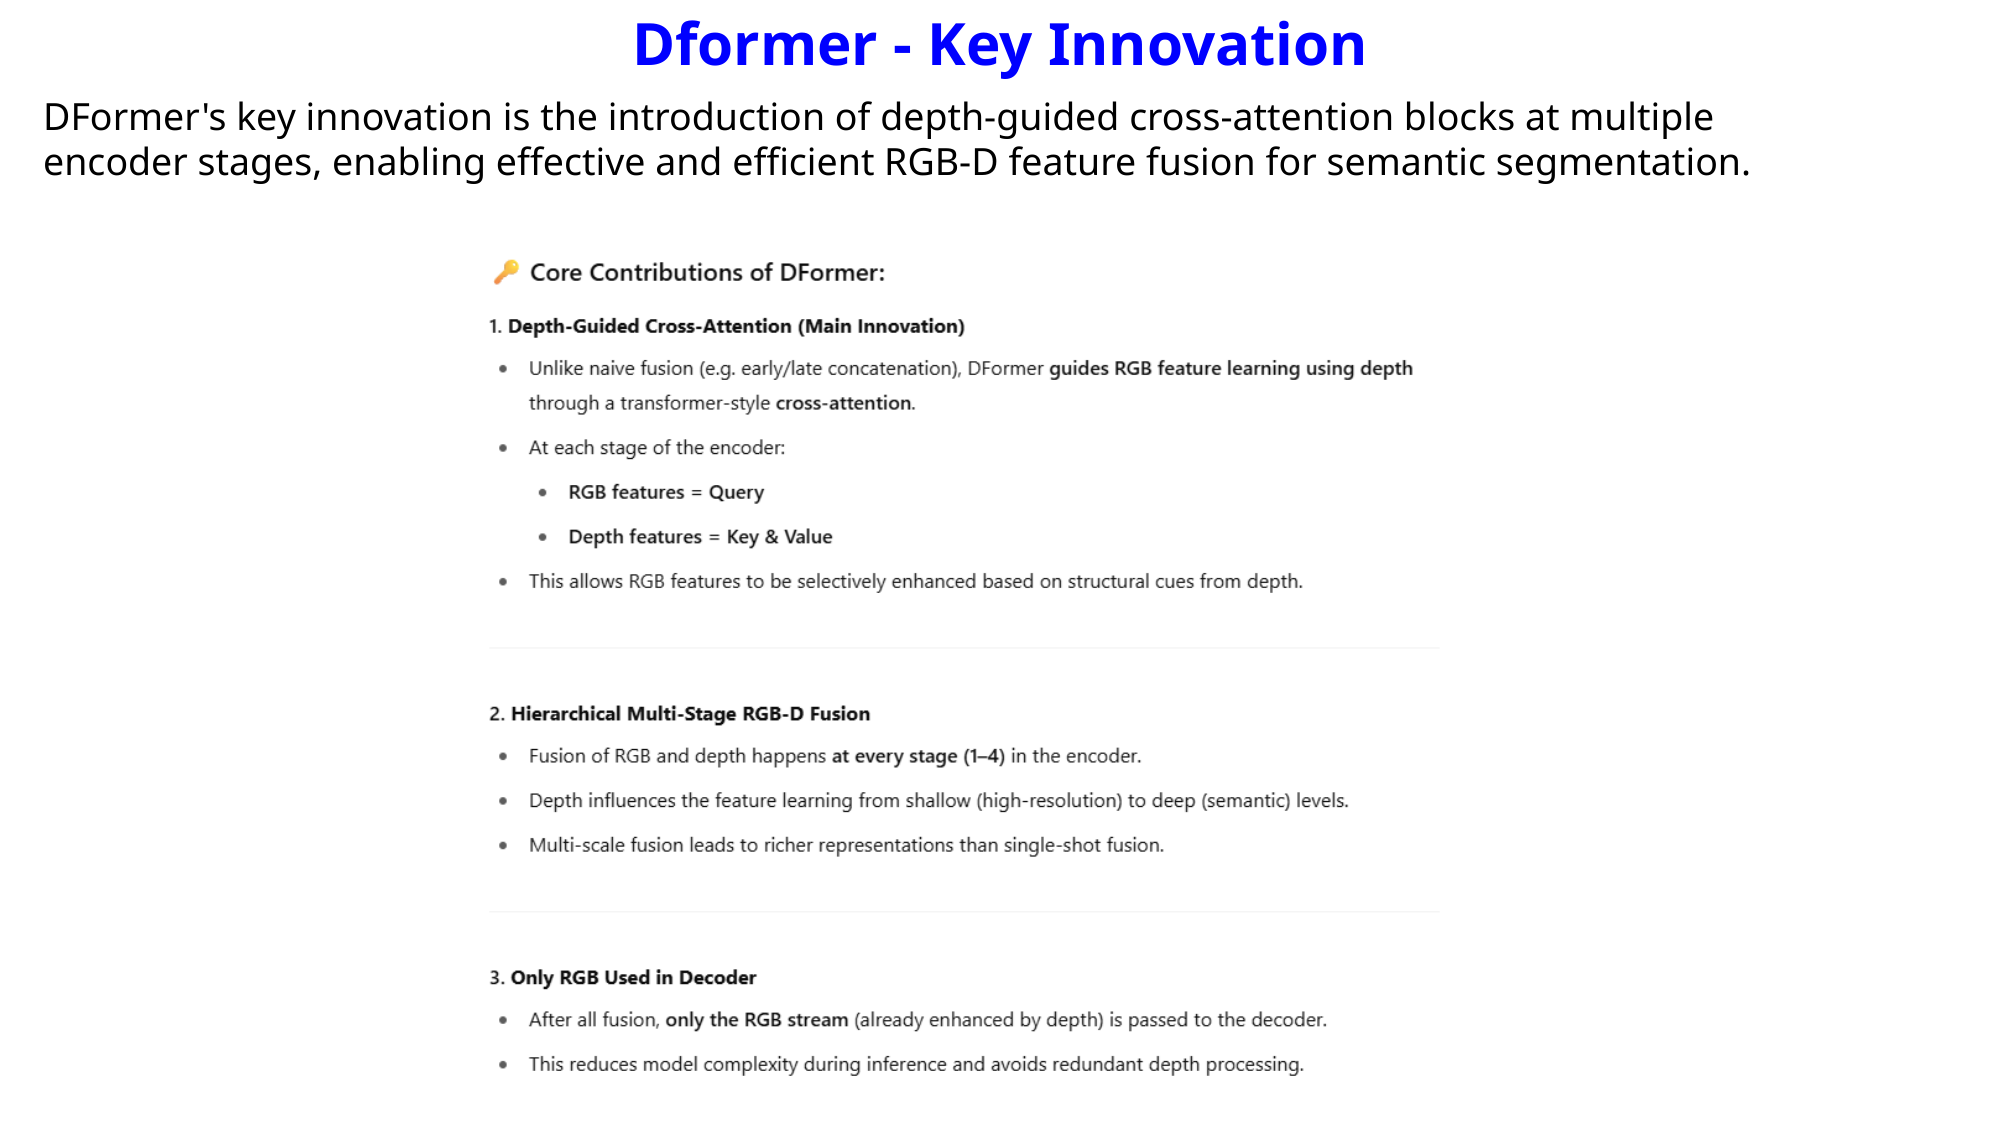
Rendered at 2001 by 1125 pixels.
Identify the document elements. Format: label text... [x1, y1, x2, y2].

text_box DFormer's key innovation is the introduction of depth-guided cross-attention blocks at multiple encoder stages, enabling effective and efficient RGB-D feature fusion for semantic segmentation. [28, 85, 1834, 191]
picture [461, 245, 1468, 1097]
text_box Dformer - Key Innovation [0, 0, 2000, 85]
